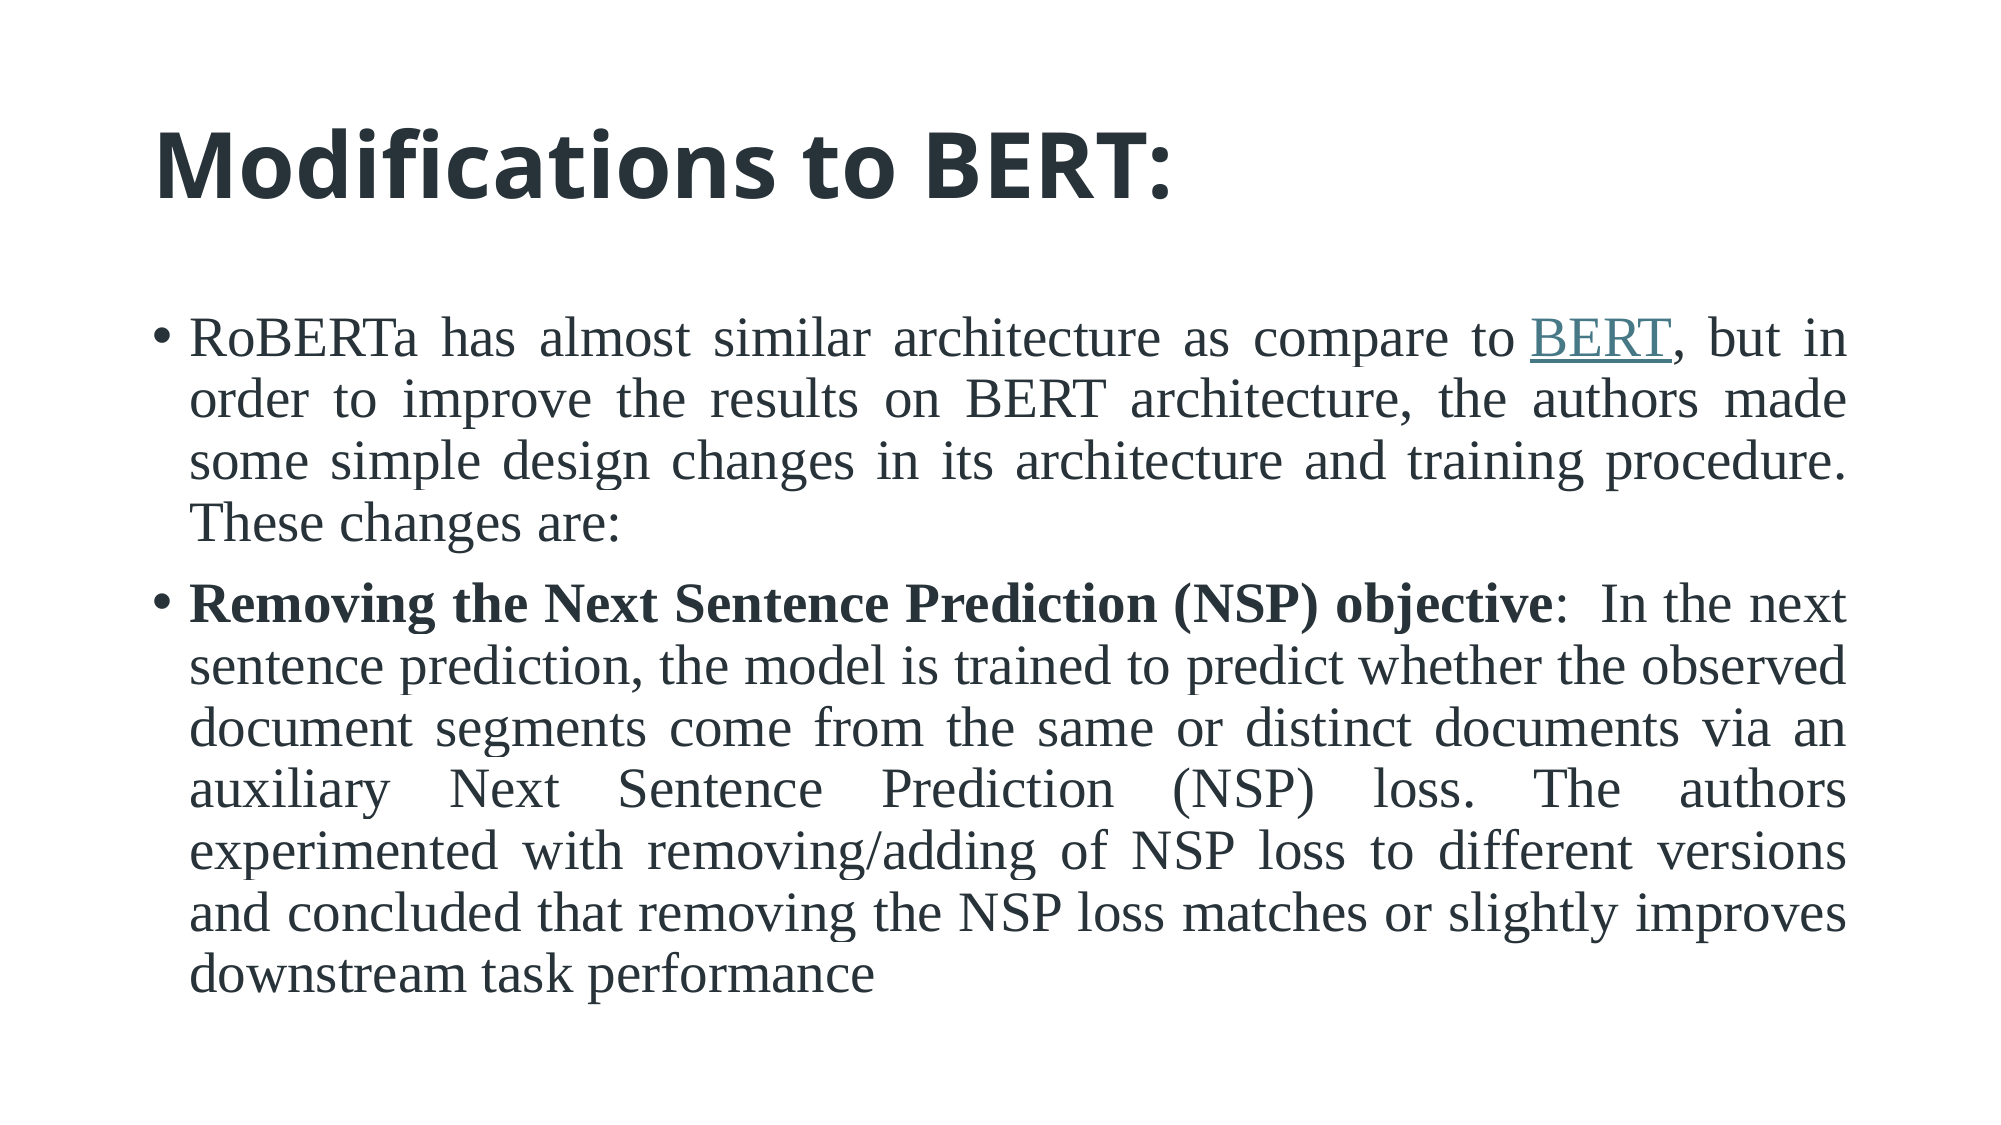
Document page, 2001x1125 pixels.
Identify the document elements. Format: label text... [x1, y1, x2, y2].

title Modifications to BERT: [137, 59, 1863, 278]
list RoBERTa has almost similar architecture as compare to BERT, but in order to improve the results on BERT architecture, the authors made some simple design changes in its architecture and training procedure. These changes are: Removing the Next Sentence Prediction (NSP) objective: In the next sentence prediction, the model is trained to predict whether the observed document segments come from the same or distinct documents via an auxiliary Next Sentence Prediction (NSP) loss. The authors experimented with removing/adding of NSP loss to different versions and concluded that removing the NSP loss matches or slightly improves downstream task performance [137, 299, 1863, 1014]
